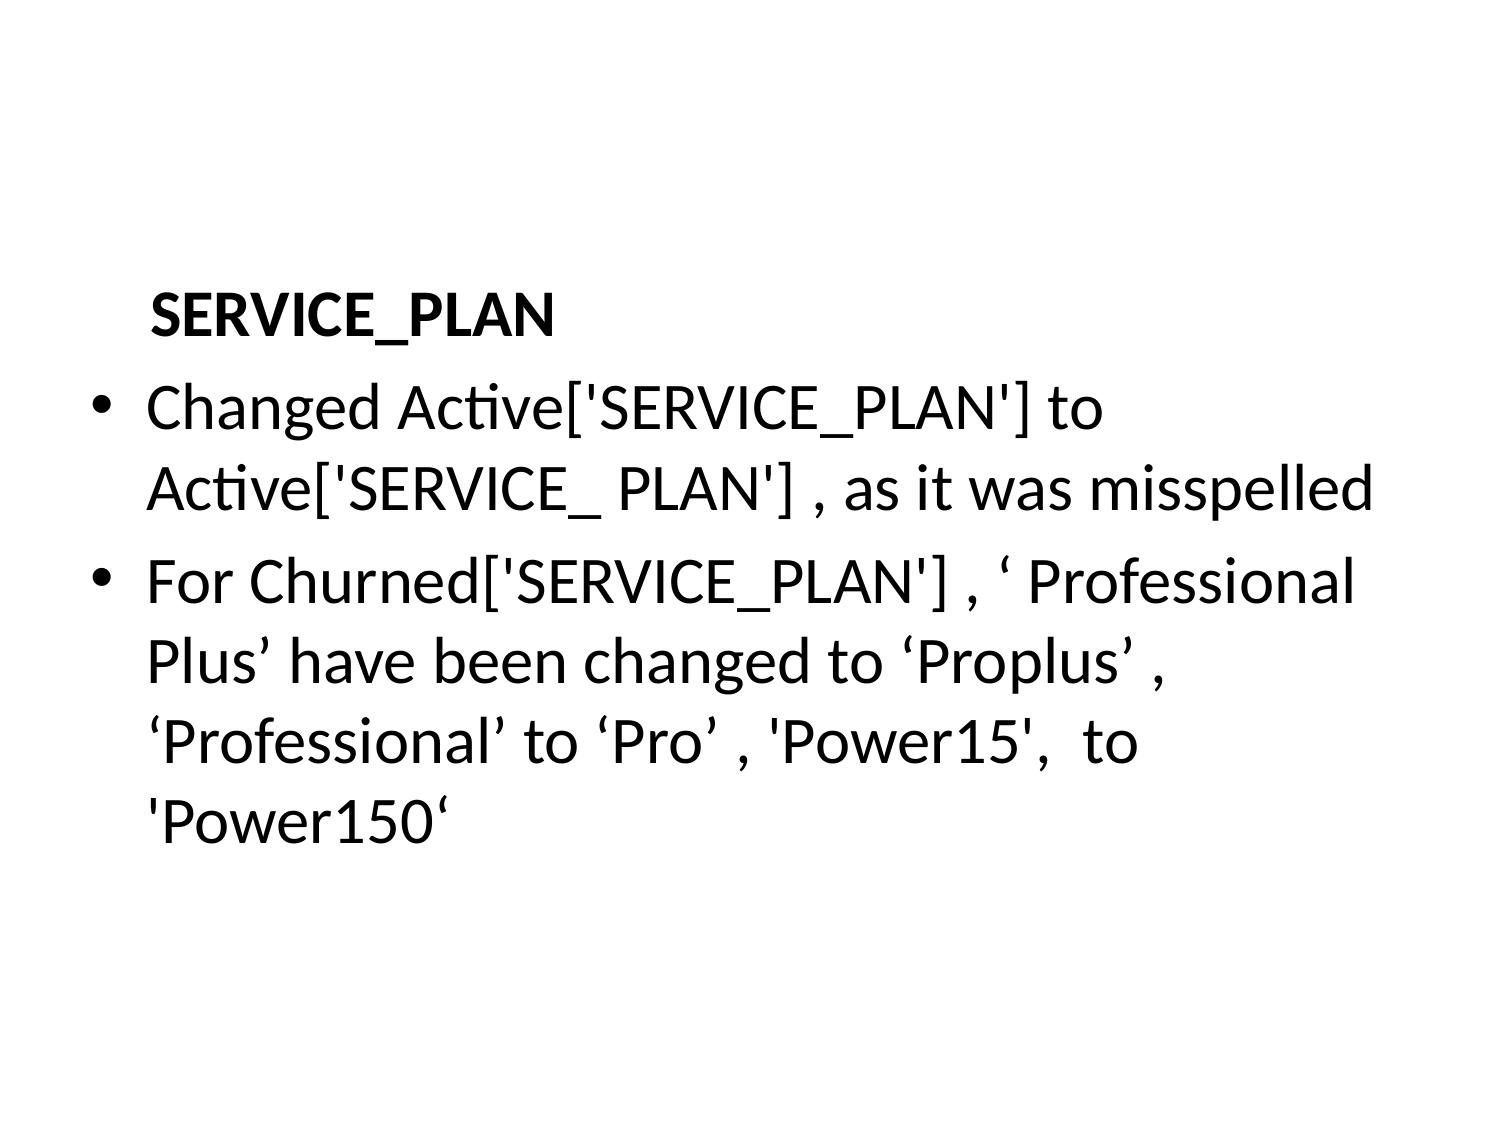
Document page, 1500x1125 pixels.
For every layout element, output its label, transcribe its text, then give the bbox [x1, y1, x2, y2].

list SERVICE_PLAN Changed Active['SERVICE_PLAN'] to Active['SERVICE_ PLAN'] , as it was misspelled For Churned['SERVICE_PLAN'] , ‘ Professional Plus’ have been changed to ‘Proplus’ , ‘Professional’ to ‘Pro’ , 'Power15', to 'Power150‘ [75, 262, 1425, 1005]
